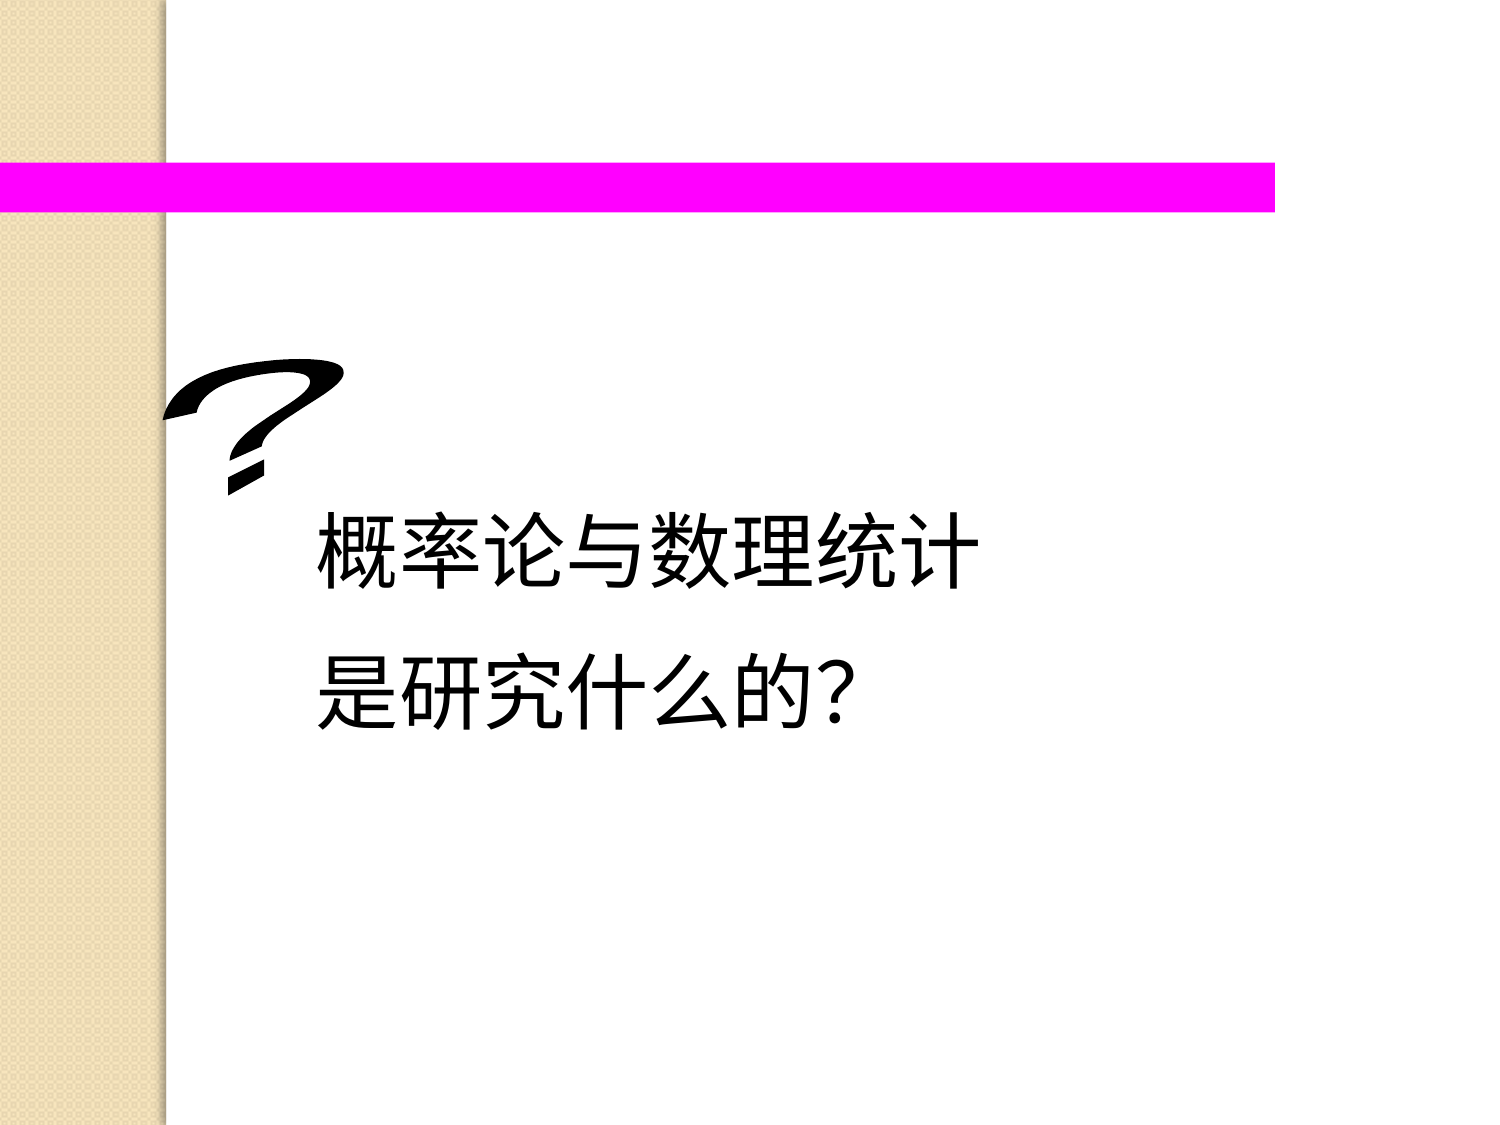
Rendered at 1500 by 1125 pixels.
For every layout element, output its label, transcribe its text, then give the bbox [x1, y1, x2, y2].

title 序 言 [0, 162, 1275, 213]
text_box 概率论与数理统计 是研究什么的？ [301, 491, 1189, 748]
